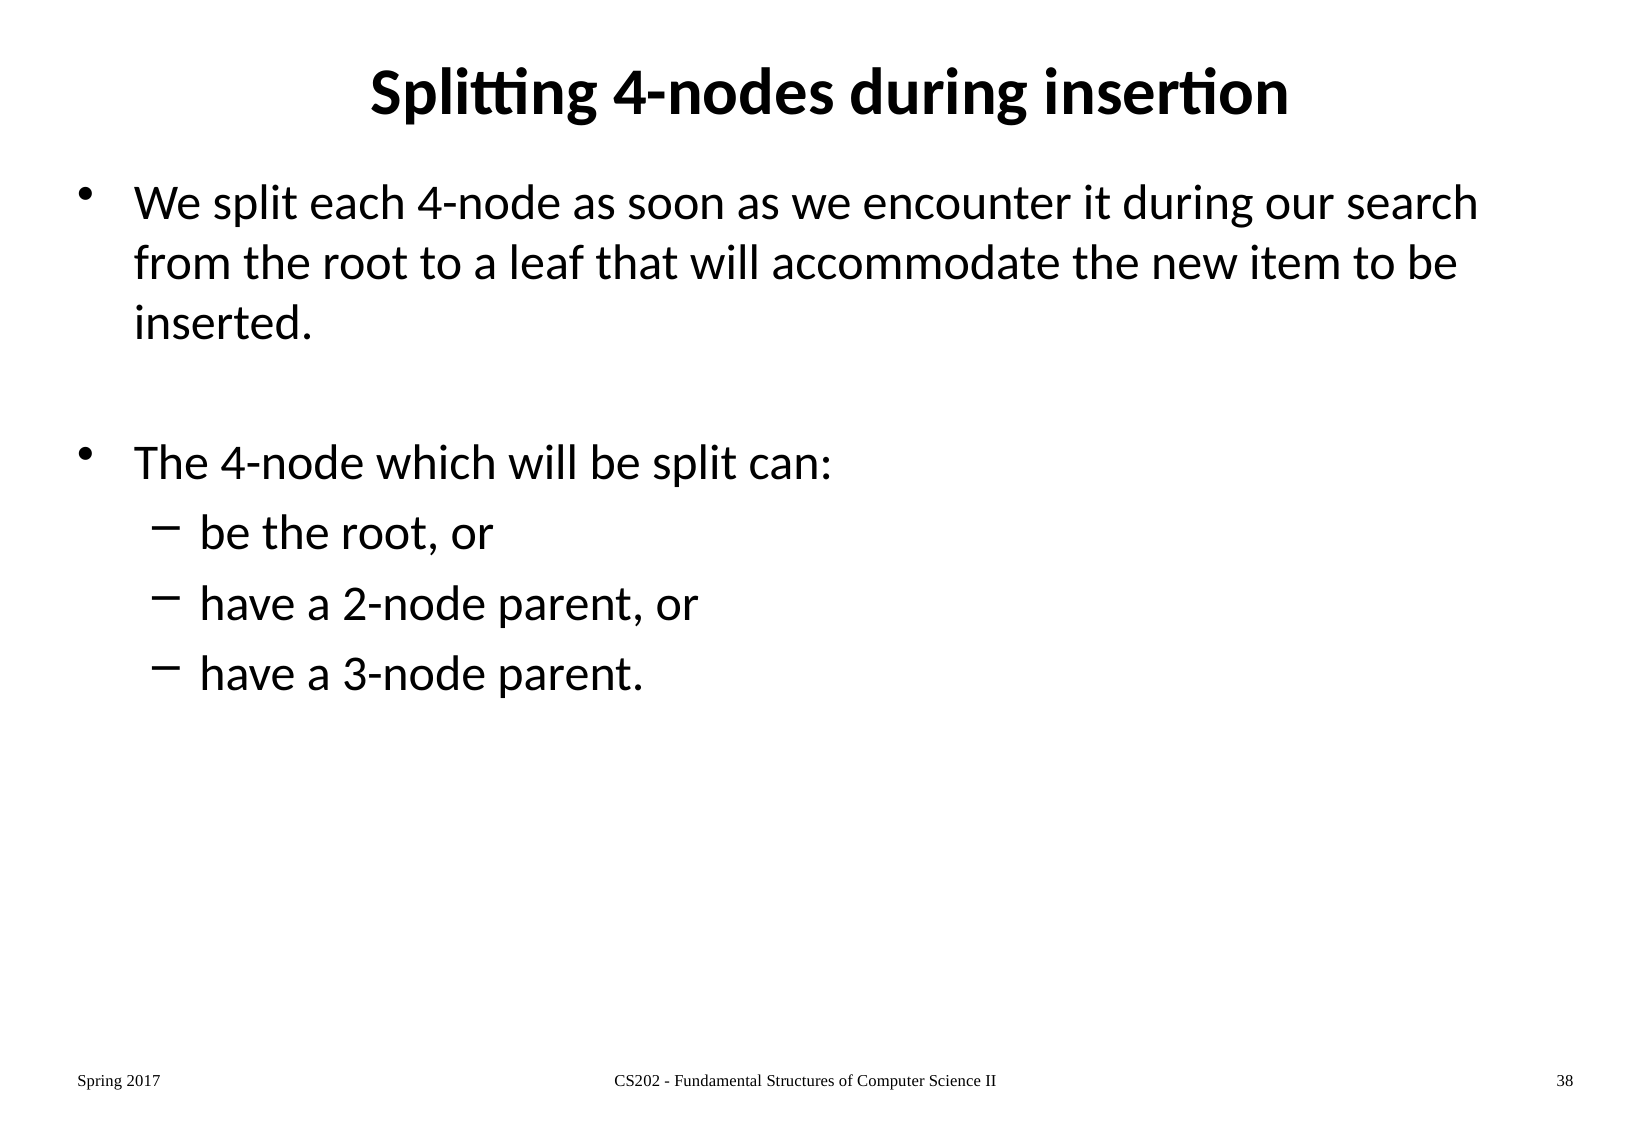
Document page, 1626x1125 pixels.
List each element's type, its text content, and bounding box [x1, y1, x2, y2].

slide_number 38 [1249, 1062, 1589, 1101]
footer CS202 - Fundamental Structures of Computer Science II [500, 1062, 1111, 1101]
title Splitting 4-nodes during insertion [62, 24, 1601, 151]
list We split each 4-node as soon as we encounter it during our search from the root to a leaf that will accommodate the new item to be inserted. The 4-node which will be split can: be the root, or have a 2-node parent, or have a 3-node parent. [62, 162, 1588, 1038]
slide_number Spring 2017 [62, 1062, 402, 1101]
